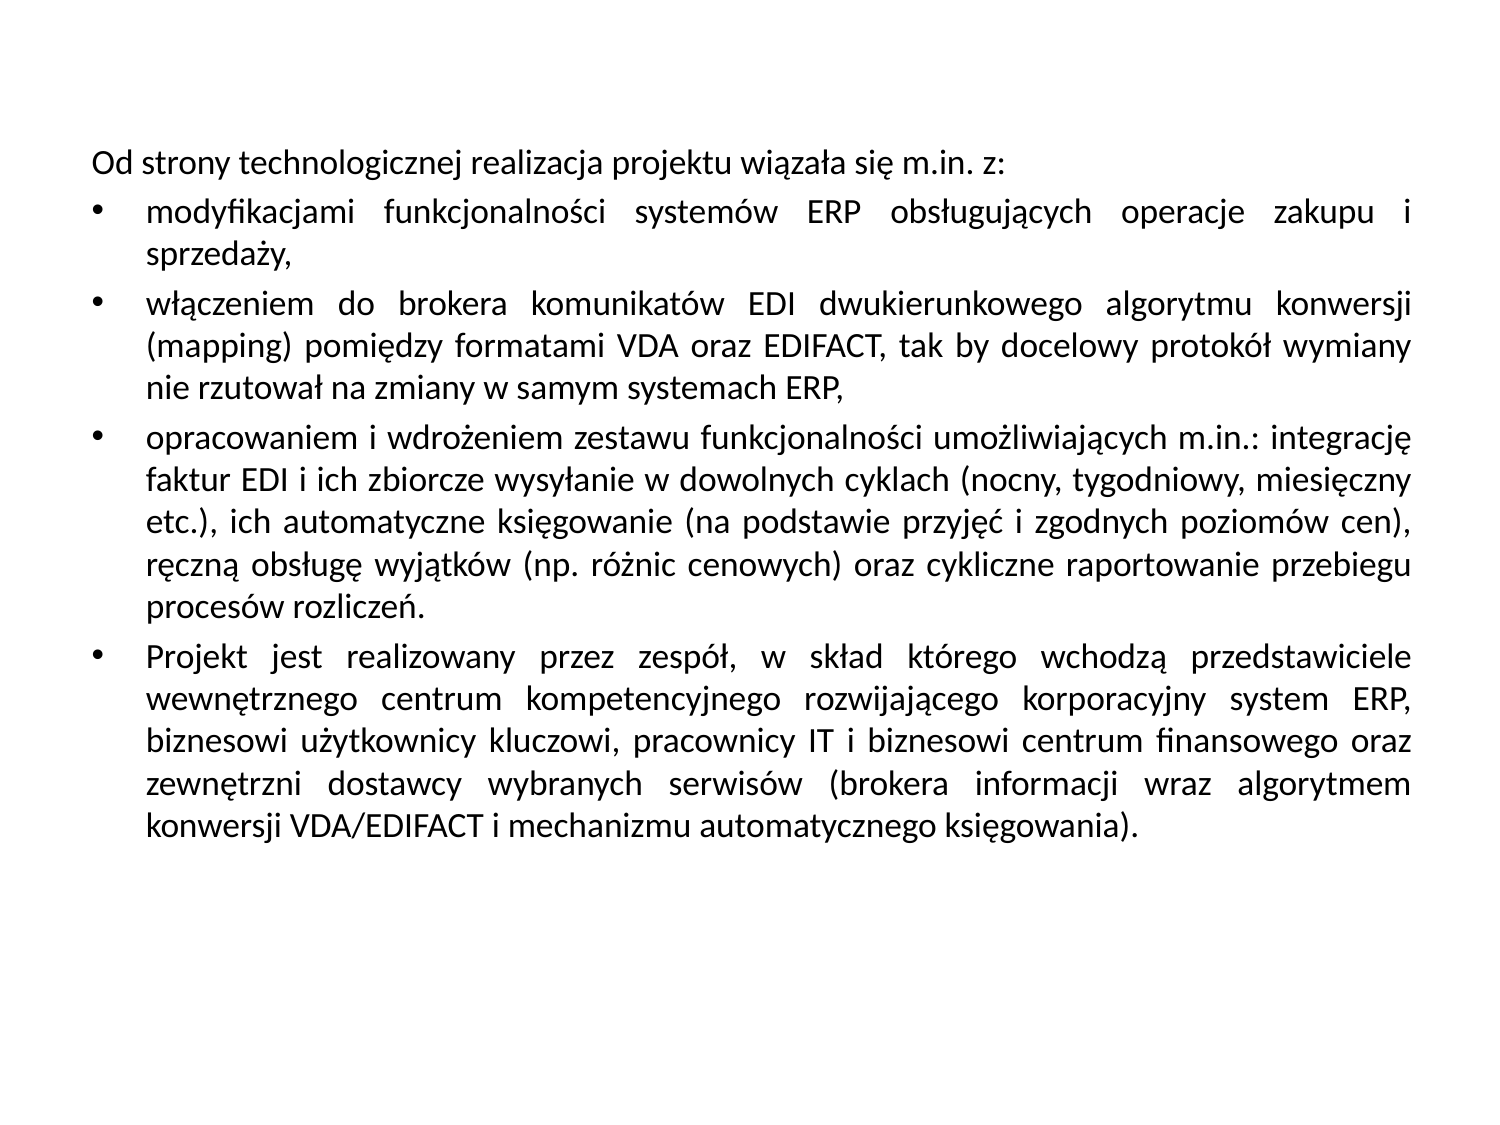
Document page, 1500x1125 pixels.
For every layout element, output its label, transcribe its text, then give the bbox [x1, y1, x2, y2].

list Od strony technologicznej realizacja projektu wiązała się m.in. z: modyfikacjami funkcjonalności systemów ERP obsługujących operacje zakupu i sprzedaży, włączeniem do brokera komunikatów EDI dwukierunkowego algorytmu konwersji (mapping) pomiędzy formatami VDA oraz EDIFACT, tak by docelowy protokół wymiany nie rzutował na zmiany w samym systemach ERP, opracowaniem i wdrożeniem zestawu funkcjonalności umożliwiających m.in.: integrację faktur EDI i ich zbiorcze wysyłanie w dowolnych cyklach (nocny, tygodniowy, miesięczny etc.), ich automatyczne księgowanie (na podstawie przyjęć i zgodnych poziomów cen), ręczną obsługę wyjątków (np. różnic cenowych) oraz cykliczne raportowanie przebiegu procesów rozliczeń. Projekt jest realizowany przez zespół, w skład którego wchodzą przedstawiciele wewnętrznego centrum kompetencyjnego rozwijającego korporacyjny system ERP, biznesowi użytkownicy kluczowi, pracownicy IT i biznesowi centrum finansowego oraz zewnętrzni dostawcy wybranych serwisów (brokera informacji wraz algorytmem konwersji VDA/EDIFACT i mechanizmu automatycznego księgowania). [76, 131, 1427, 874]
